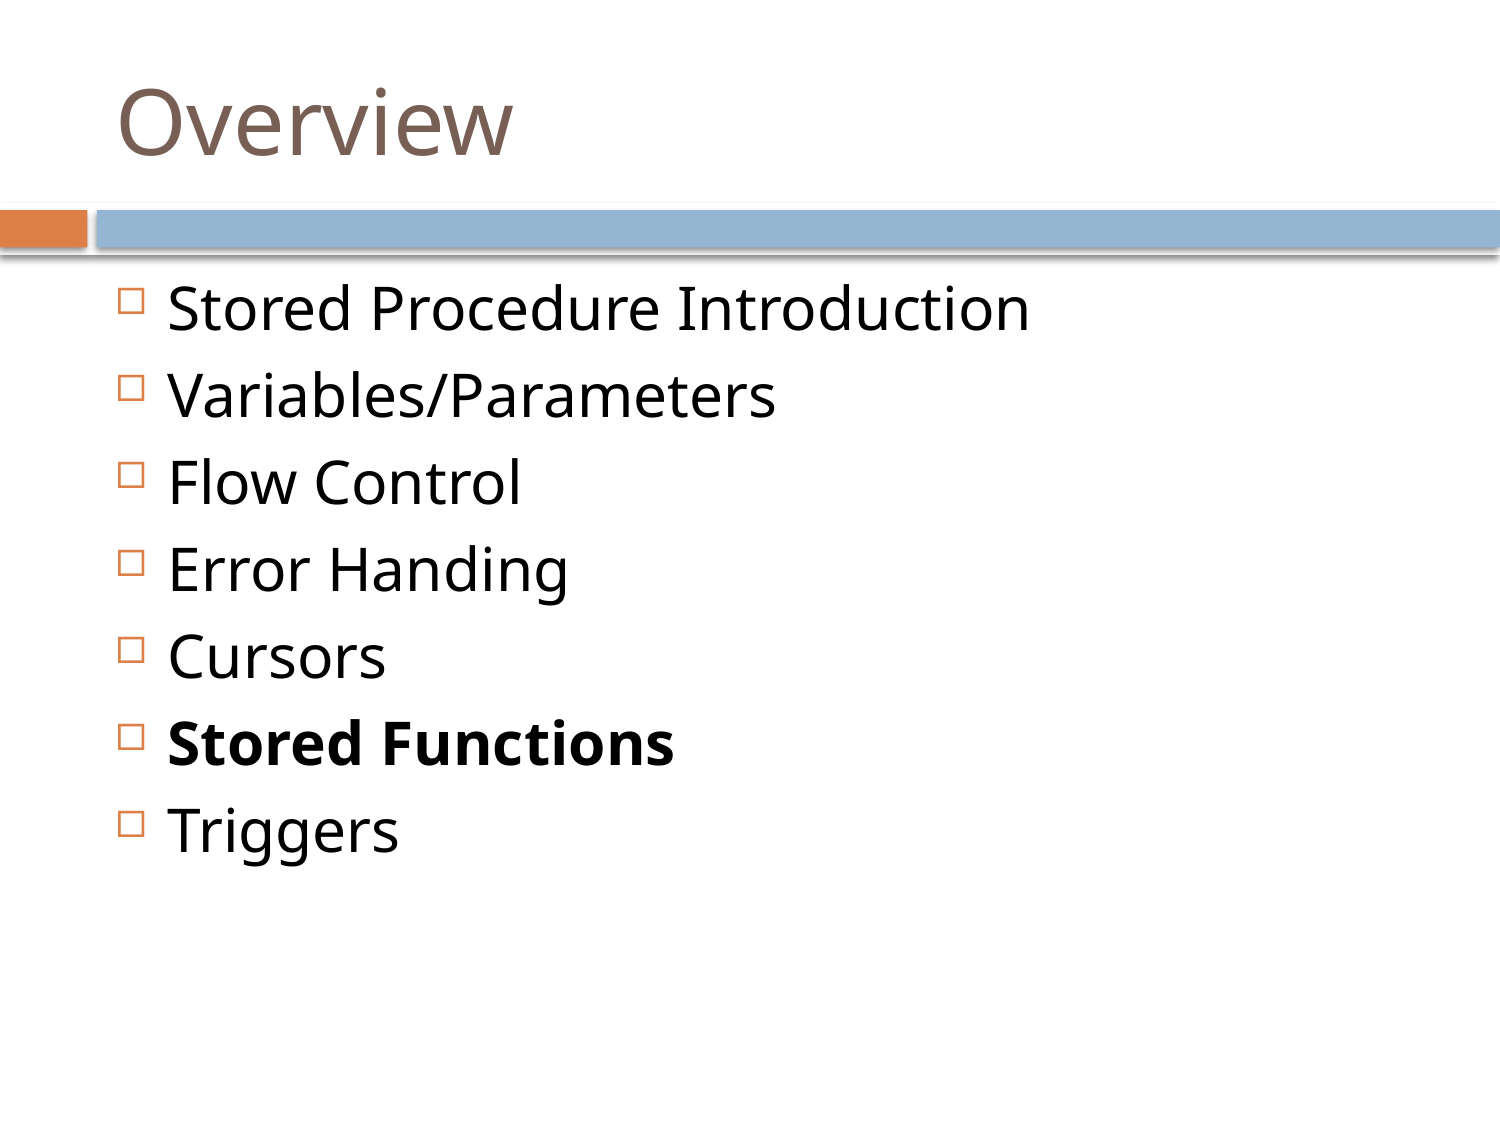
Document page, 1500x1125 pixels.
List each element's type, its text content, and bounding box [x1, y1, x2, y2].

list Stored Procedure Introduction Variables/Parameters Flow Control Error Handing Cursors Stored Functions Triggers [100, 262, 1438, 1100]
title Overview [100, 37, 1438, 200]
